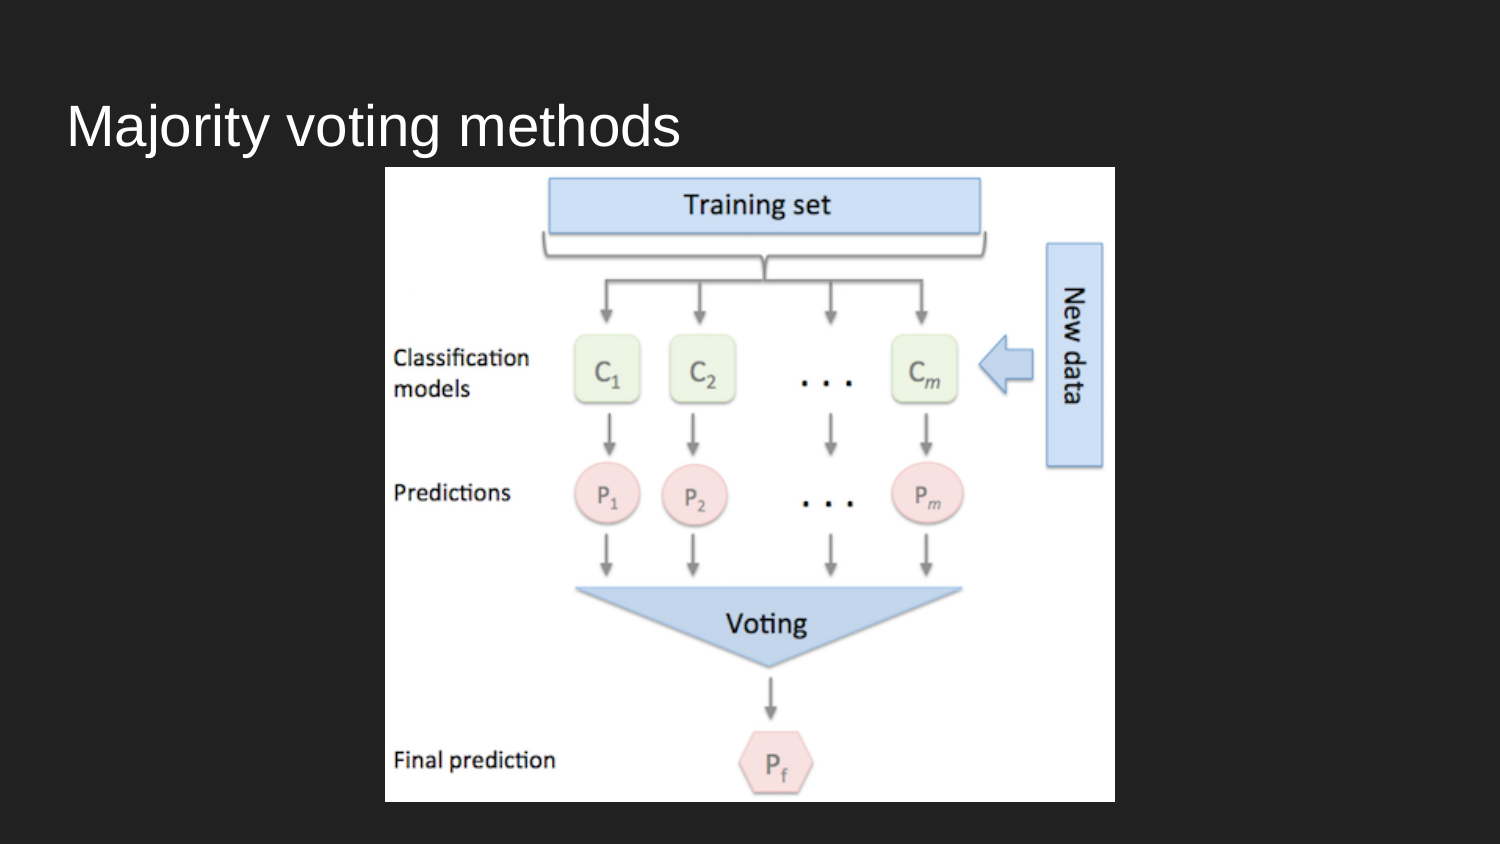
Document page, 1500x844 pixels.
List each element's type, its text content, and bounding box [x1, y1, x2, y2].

title Majority voting methods [51, 72, 1449, 167]
picture [385, 166, 1115, 802]
